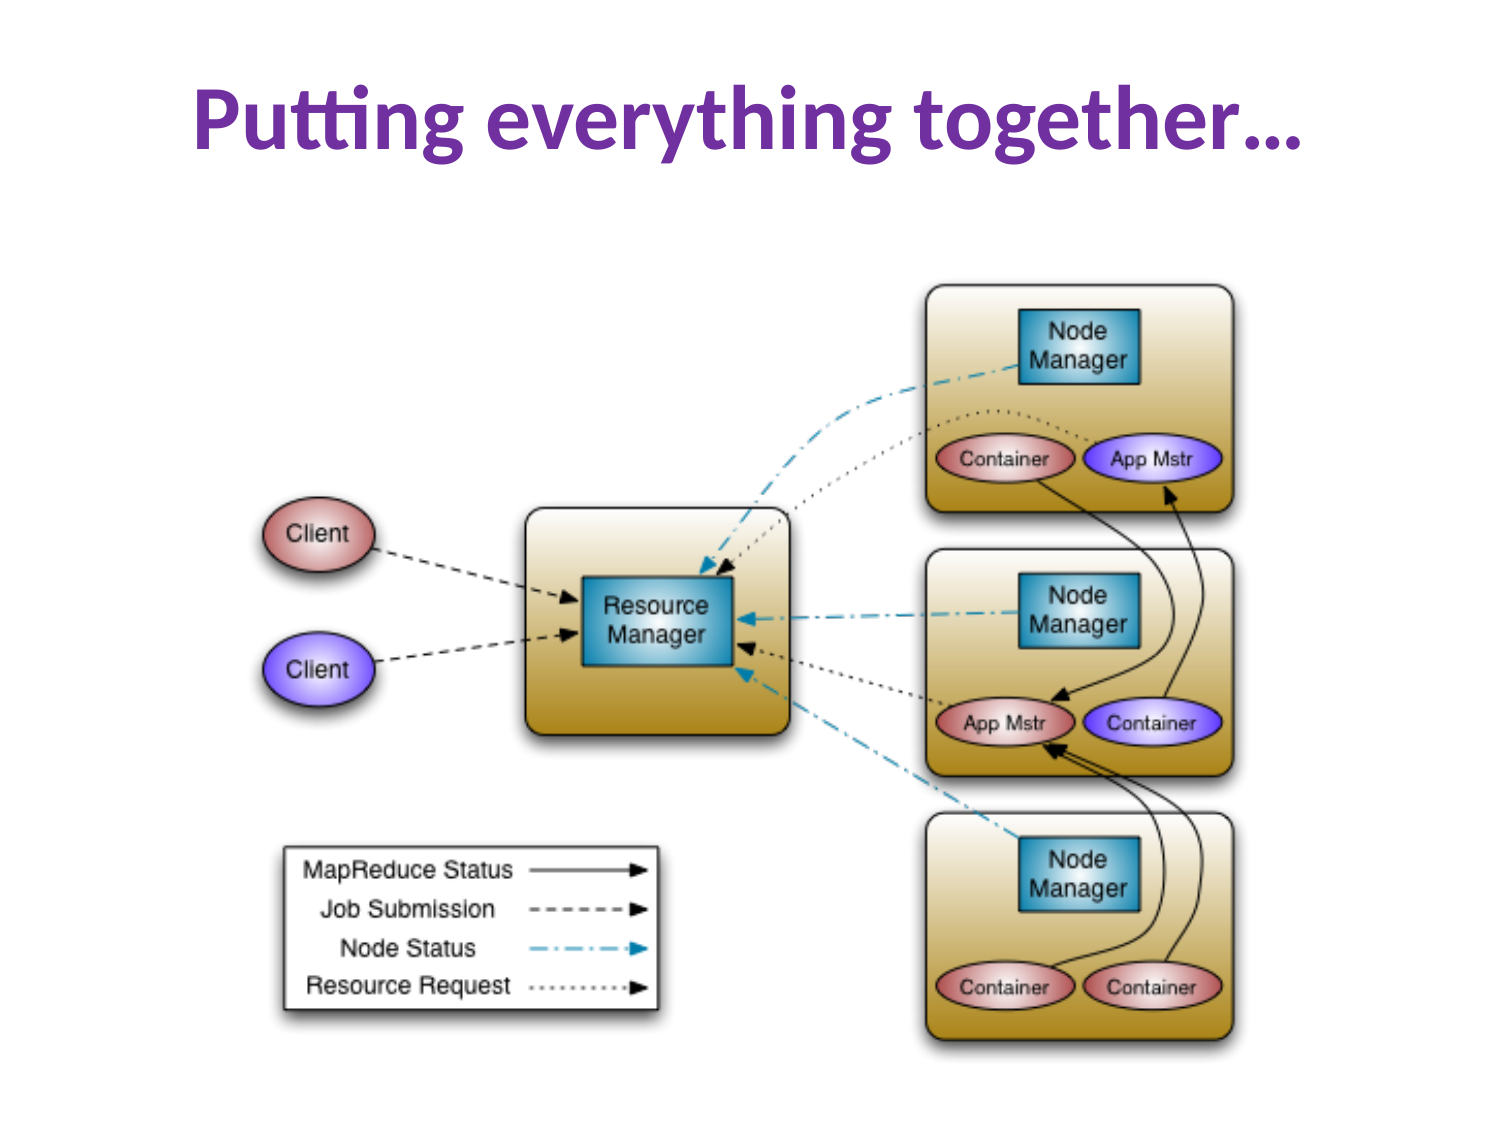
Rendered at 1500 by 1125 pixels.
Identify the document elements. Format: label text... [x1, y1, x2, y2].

title Putting everything together… [75, 19, 1425, 207]
picture [100, 270, 1396, 1072]
